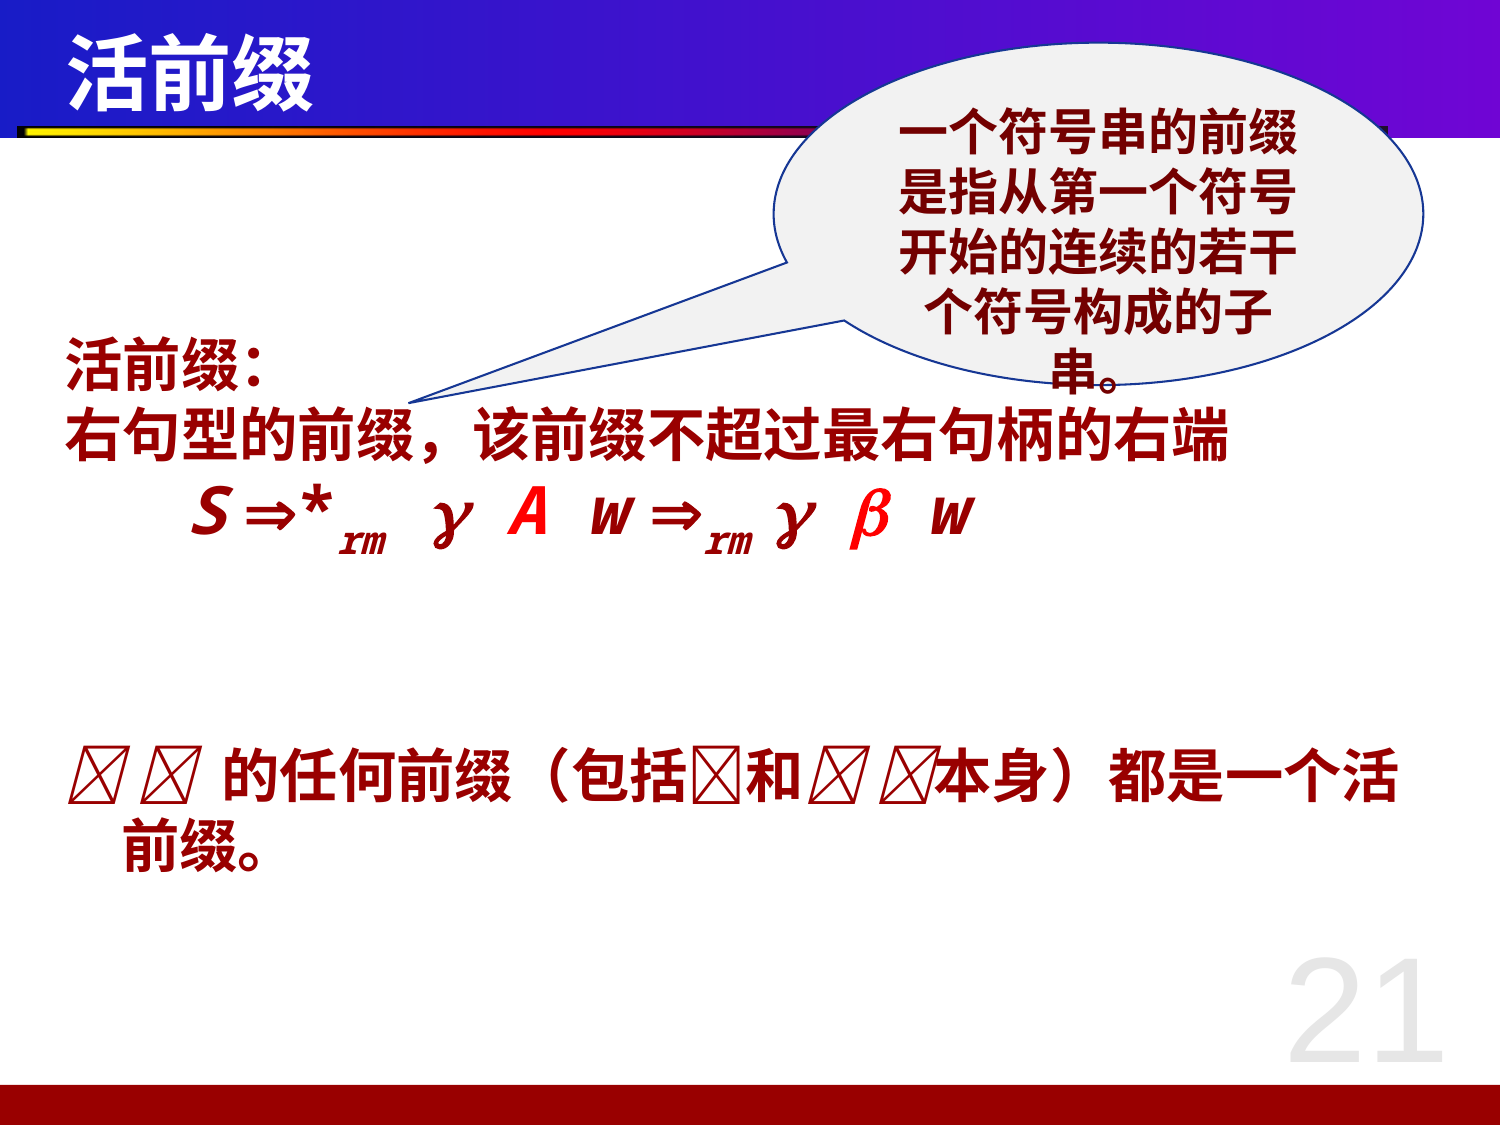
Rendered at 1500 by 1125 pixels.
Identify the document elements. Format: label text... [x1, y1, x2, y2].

slide_number 21 [1234, 904, 1500, 1118]
text_box 一个符号串的前缀是指从第一个符号开始的连续的若干个符号构成的子串。 [408, 42, 1424, 404]
title 活前缀 [49, 24, 1438, 118]
picture [17, 126, 818, 138]
list 活前缀： 右句型的前缀，该前缀不超过最右句柄的右端 S *rm  A w rm   w   的任何前缀（包括和 本身）都是一个活前缀。 [49, 320, 1451, 953]
picture [1379, 126, 1388, 135]
